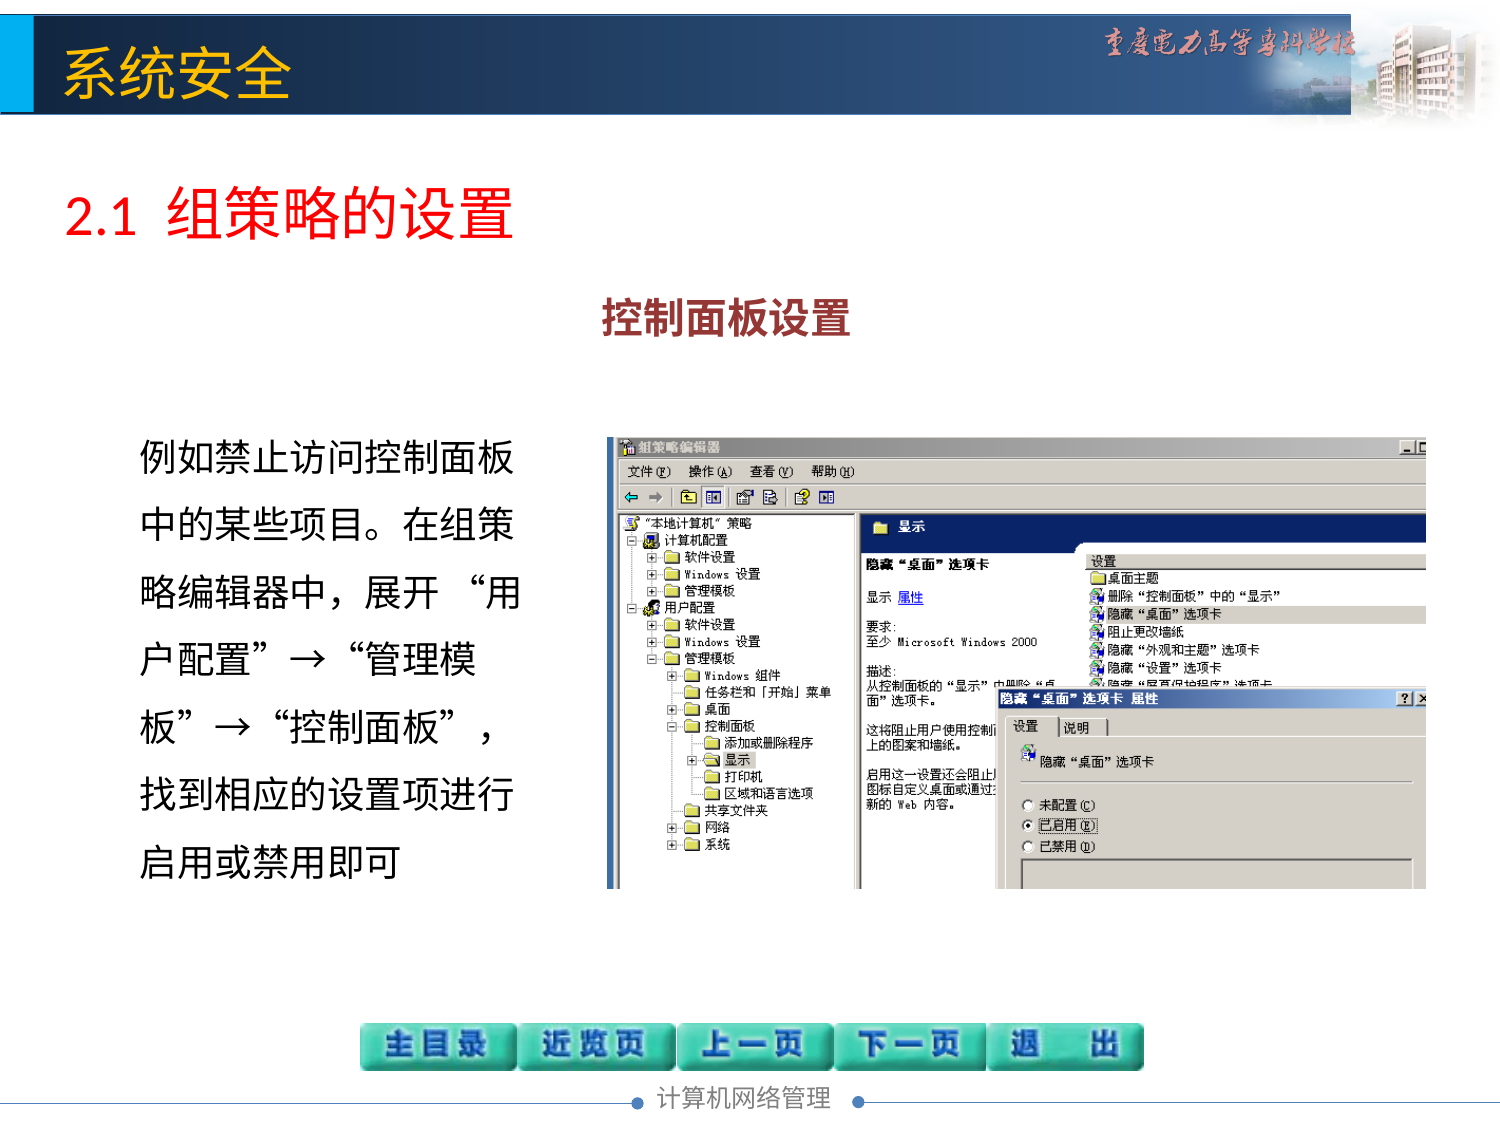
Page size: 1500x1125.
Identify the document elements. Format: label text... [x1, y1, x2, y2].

text_box 打开组策略编辑器 [1351, 56, 1441, 78]
text_box 2.1 组策略的设置 [50, 169, 530, 255]
picture [607, 437, 1426, 889]
text_box 例如禁止访问控制面板中的某些项目。在组策略编辑器中，展开 “用户配置”→“管理模板”→“控制面板”，找到相应的设置项进行启用或禁用即可 [125, 403, 543, 892]
picture [677, 1023, 1144, 1071]
text_box 控制面板设置 [587, 284, 868, 350]
picture [1084, 15, 1374, 86]
picture [360, 1023, 676, 1071]
